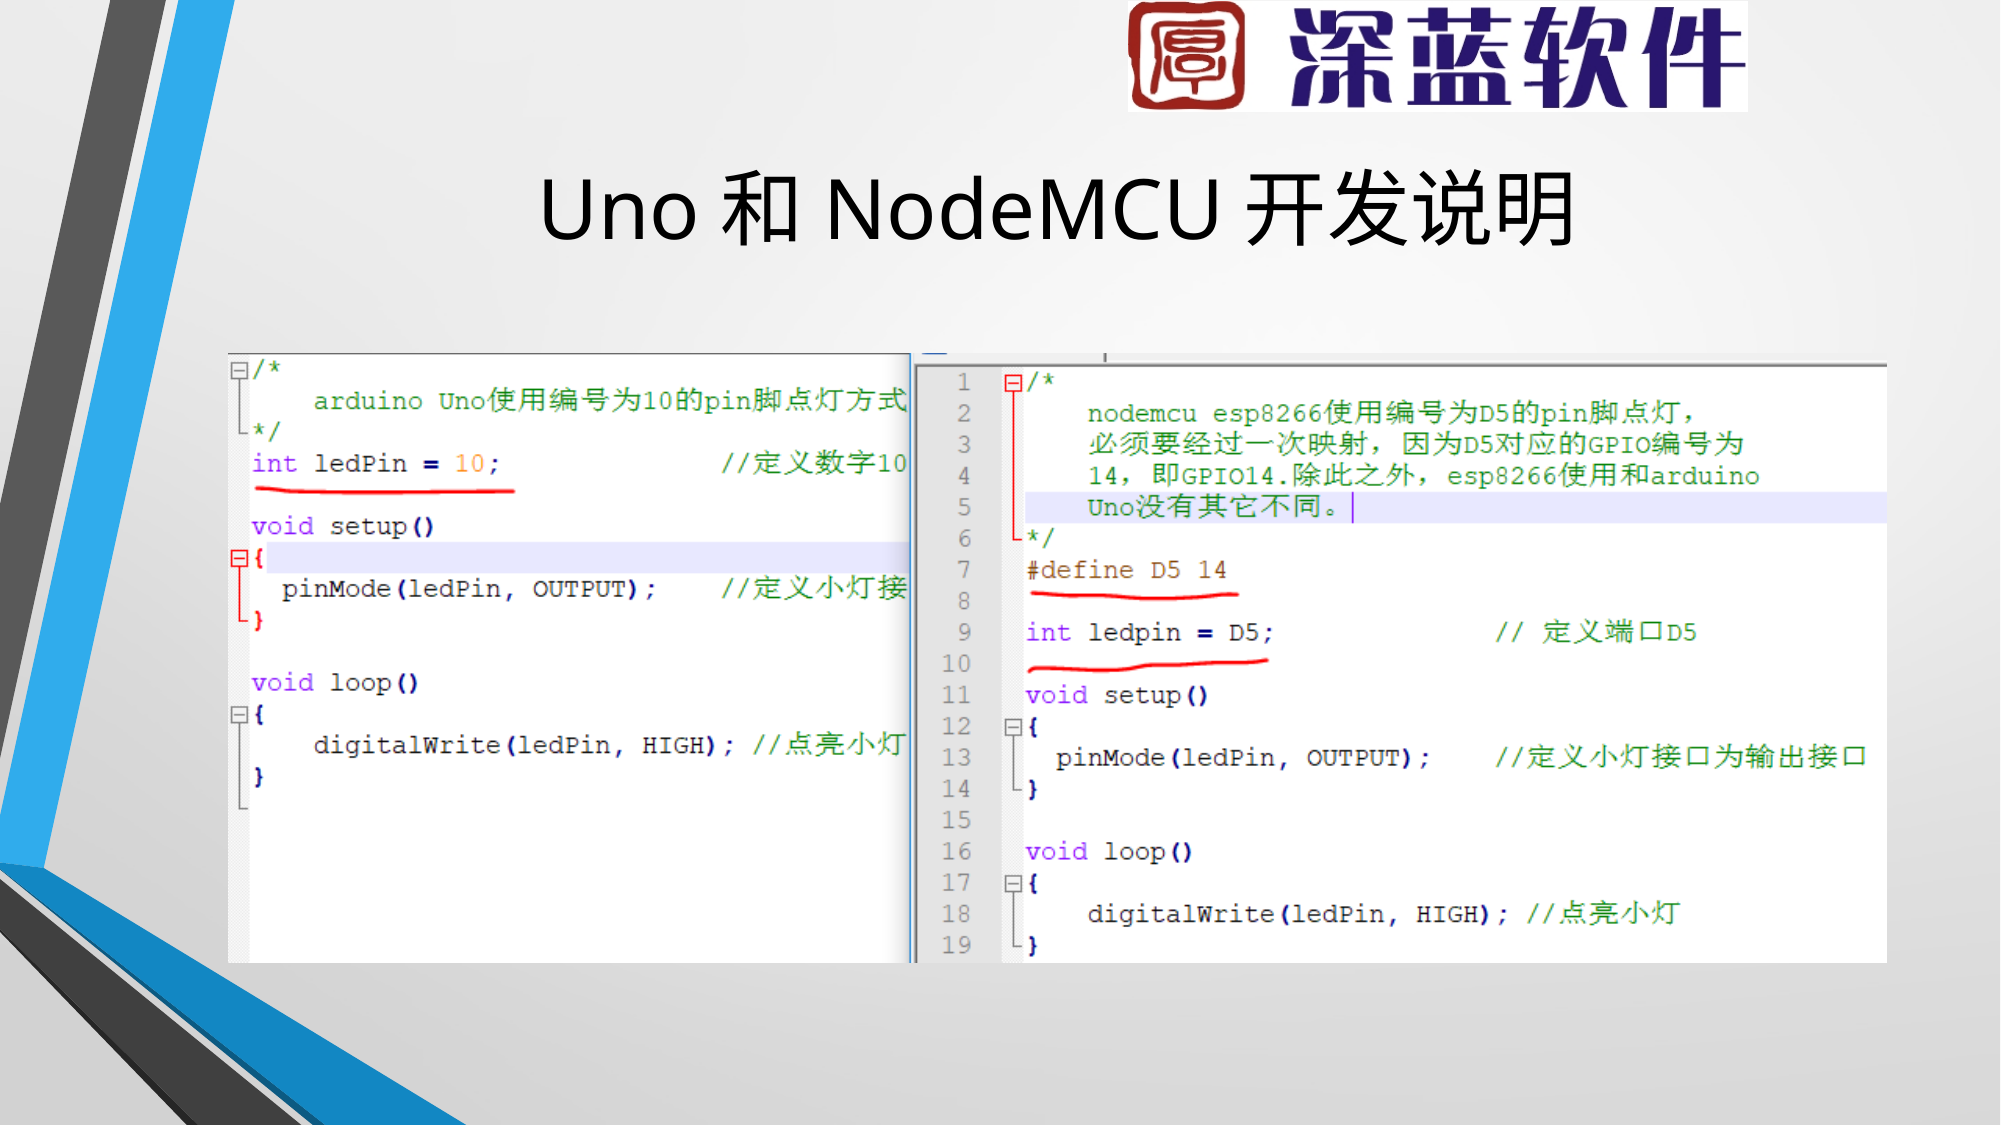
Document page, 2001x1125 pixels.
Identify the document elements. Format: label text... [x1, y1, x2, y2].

picture [1127, 0, 1748, 112]
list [228, 353, 1887, 964]
title Uno和NodeMCU开发说明 [228, 111, 1887, 302]
